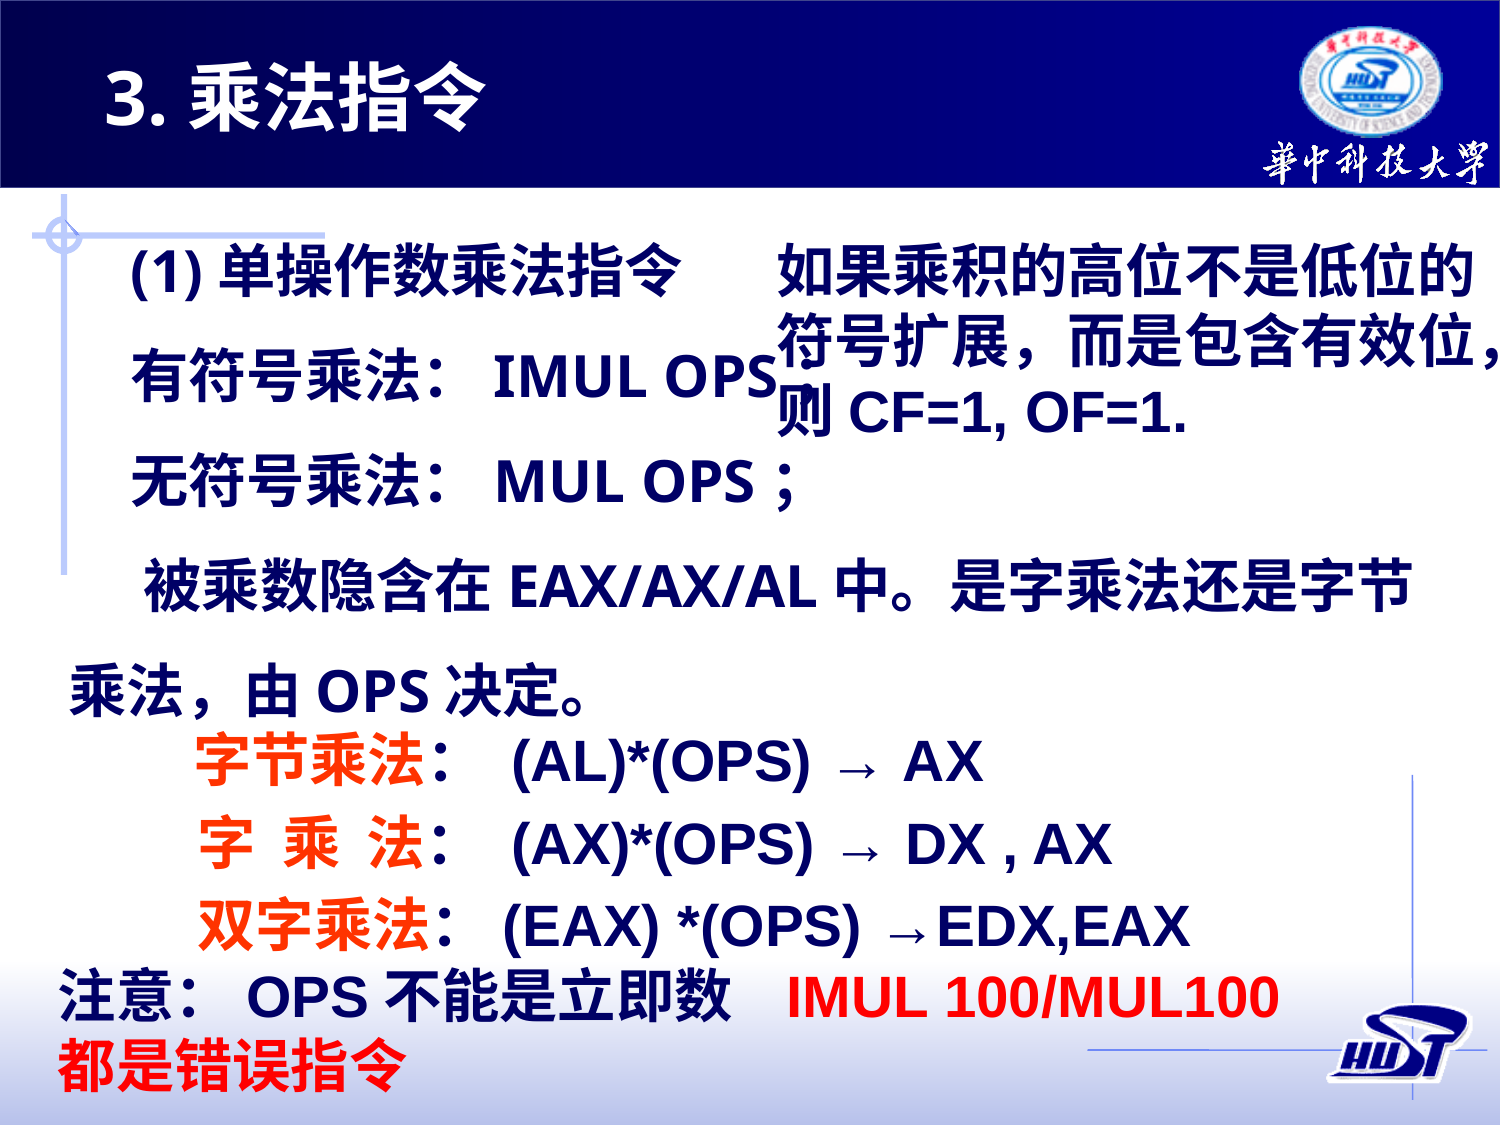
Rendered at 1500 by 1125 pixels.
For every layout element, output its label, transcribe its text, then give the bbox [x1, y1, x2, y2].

text_box 双字乘法：(EAX) *(OPS) →EDX,EAX [182, 880, 1238, 952]
picture [1262, 140, 1488, 185]
text_box 注意：OPS不能是立即数 IMUL 100/MUL100都是错误指令 [43, 952, 1343, 1107]
text_box (1)单操作数乘法指令 有符号乘法：IMUL OPS； 无符号乘法：MUL OPS； 被乘数隐含在EAX/AX/AL中。是字乘法还是字节乘法，由OPS决定。 [53, 191, 1447, 747]
text_box 字 乘 法： (AX)*(OPS) → DX , AX [182, 798, 1203, 880]
text_box 如果乘积的高位不是低位的符号扩展，而是包含有效位，则CF=1, OF=1. [761, 226, 1500, 452]
text_box 3.乘法指令 [89, 42, 1308, 148]
text_box 字节乘法： (AL)*(OPS) → AX [178, 716, 999, 801]
picture [1299, 26, 1443, 138]
